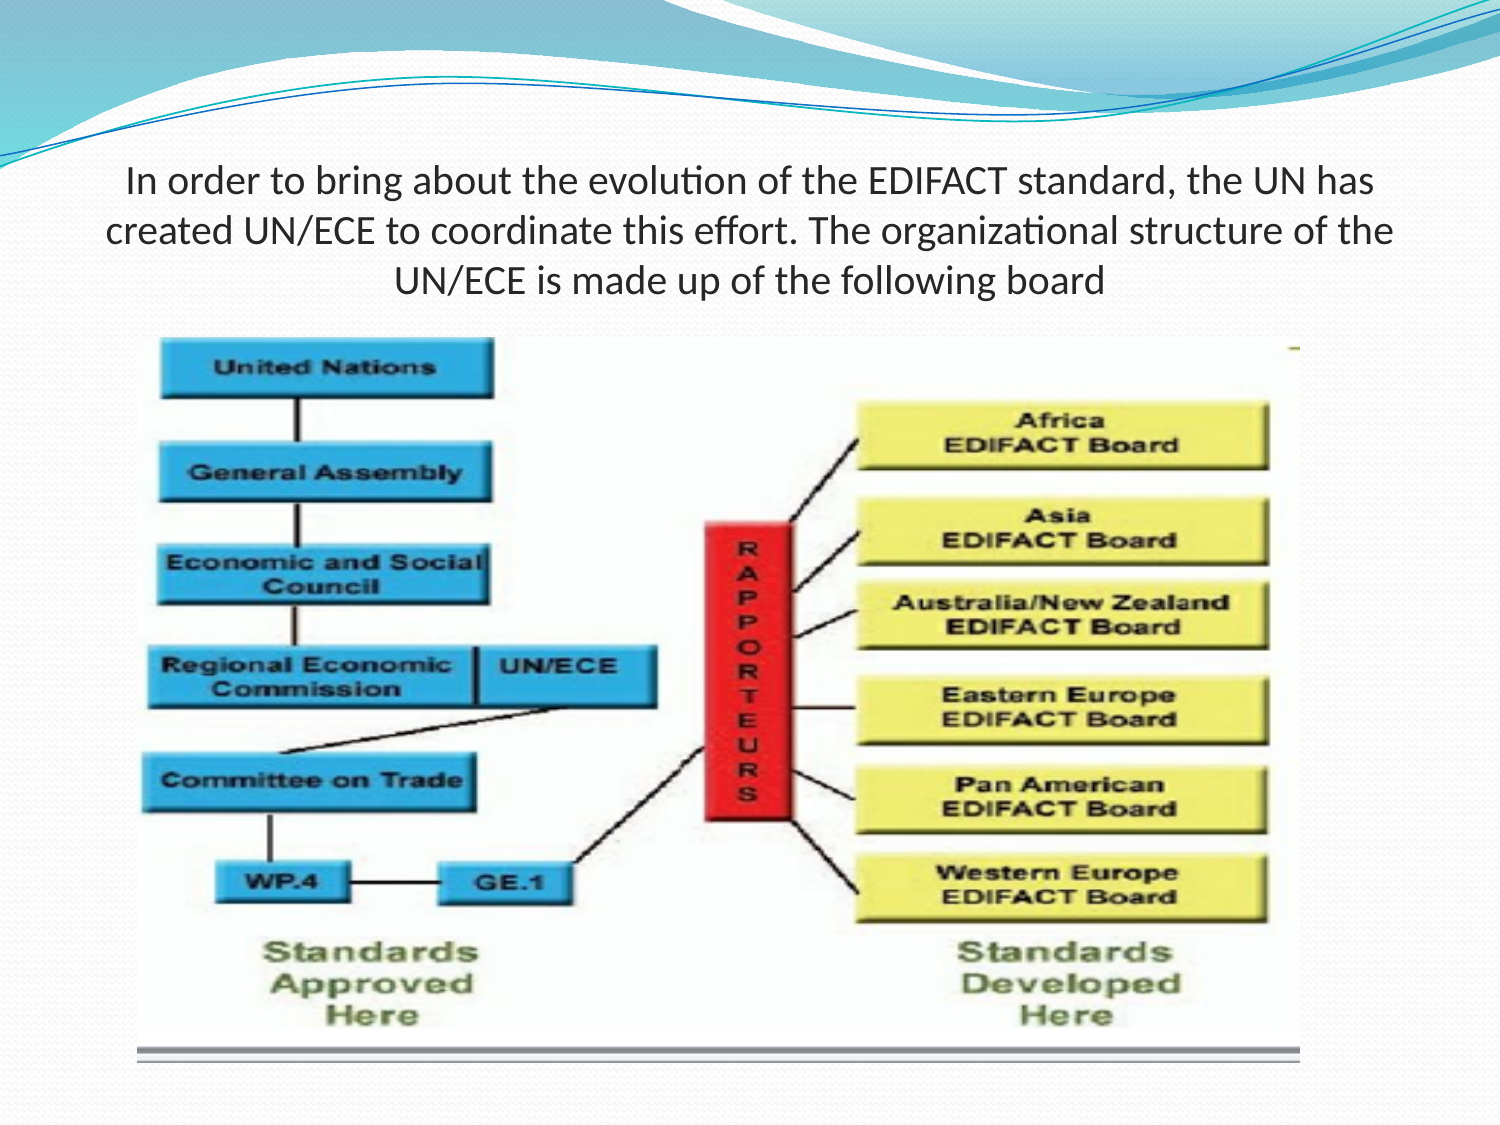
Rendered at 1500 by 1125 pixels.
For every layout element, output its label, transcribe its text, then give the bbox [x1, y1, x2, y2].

title In order to bring about the evolution of the EDIFACT standard, the UN has created UN/ECE to coordinate this effort. The organizational structure of the UN/ECE is made up of the following board [75, 115, 1425, 303]
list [137, 337, 1301, 1063]
